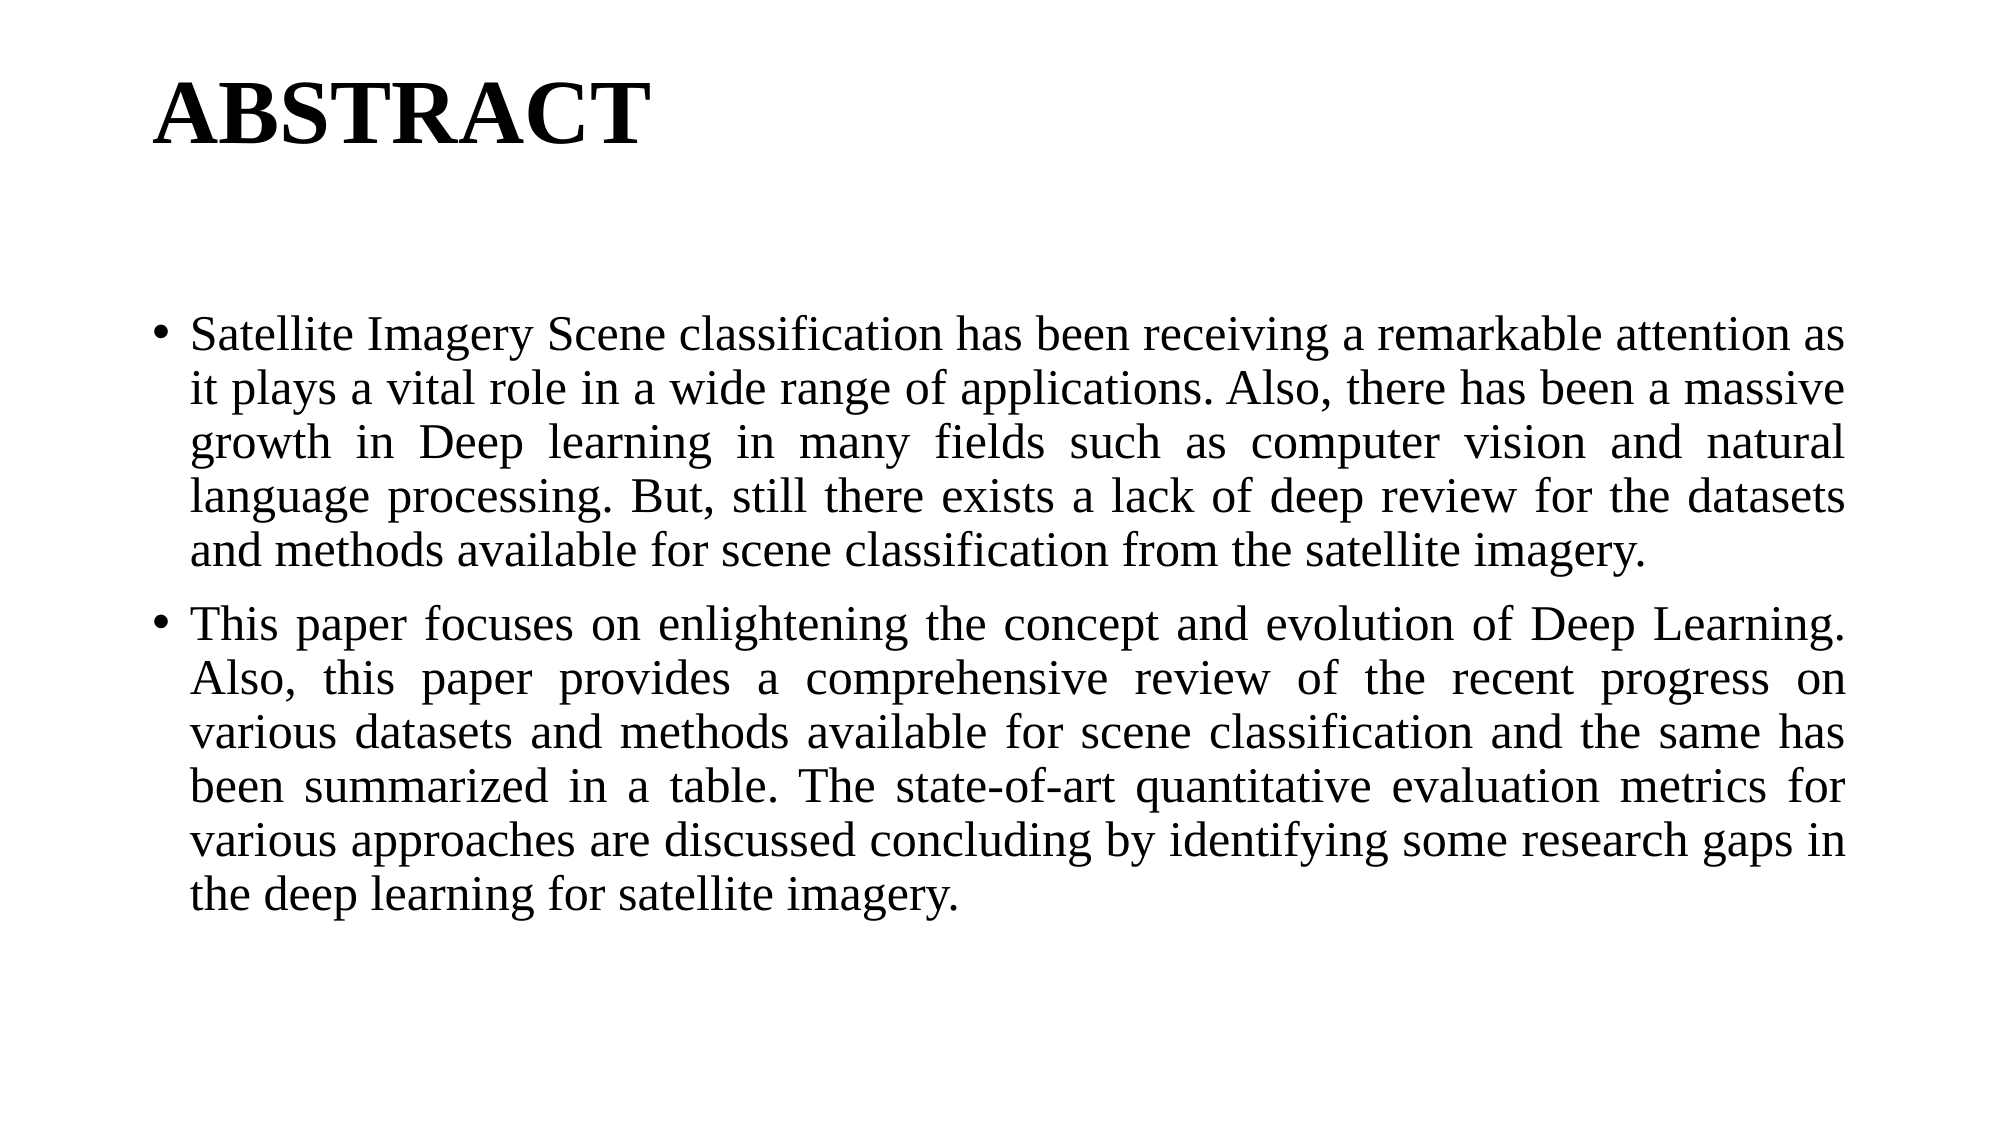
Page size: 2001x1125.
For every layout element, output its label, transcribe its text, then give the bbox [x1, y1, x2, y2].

list Satellite Imagery Scene classification has been receiving a remarkable attention as it plays a vital role in a wide range of applications. Also, there has been a massive growth in Deep learning in many fields such as computer vision and natural language processing. But, still there exists a lack of deep review for the datasets and methods available for scene classification from the satellite imagery. This paper focuses on enlightening the concept and evolution of Deep Learning. Also, this paper provides a comprehensive review of the recent progress on various datasets and methods available for scene classification and the same has been summarized in a table. The state-of-art quantitative evaluation metrics for various approaches are discussed concluding by identifying some research gaps in the deep learning for satellite imagery. [137, 299, 1863, 1014]
title ABSTRACT [137, 59, 1863, 278]
